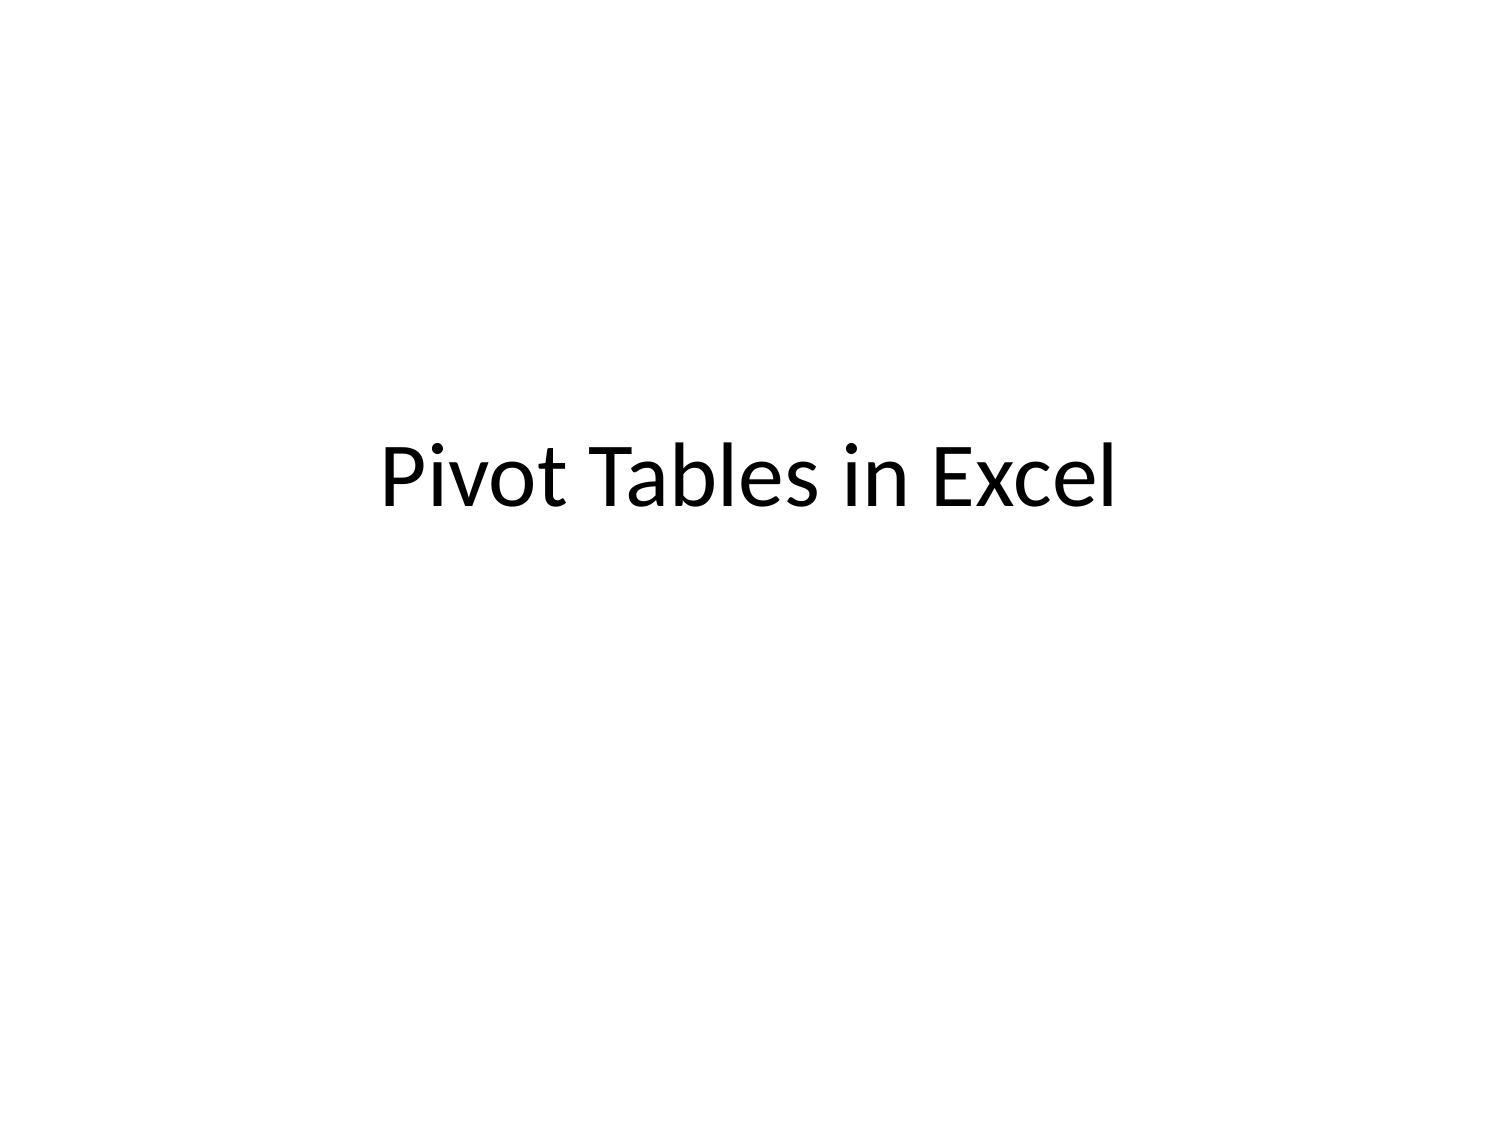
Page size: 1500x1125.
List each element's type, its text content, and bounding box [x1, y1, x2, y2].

title Pivot Tables in Excel [112, 349, 1388, 591]
